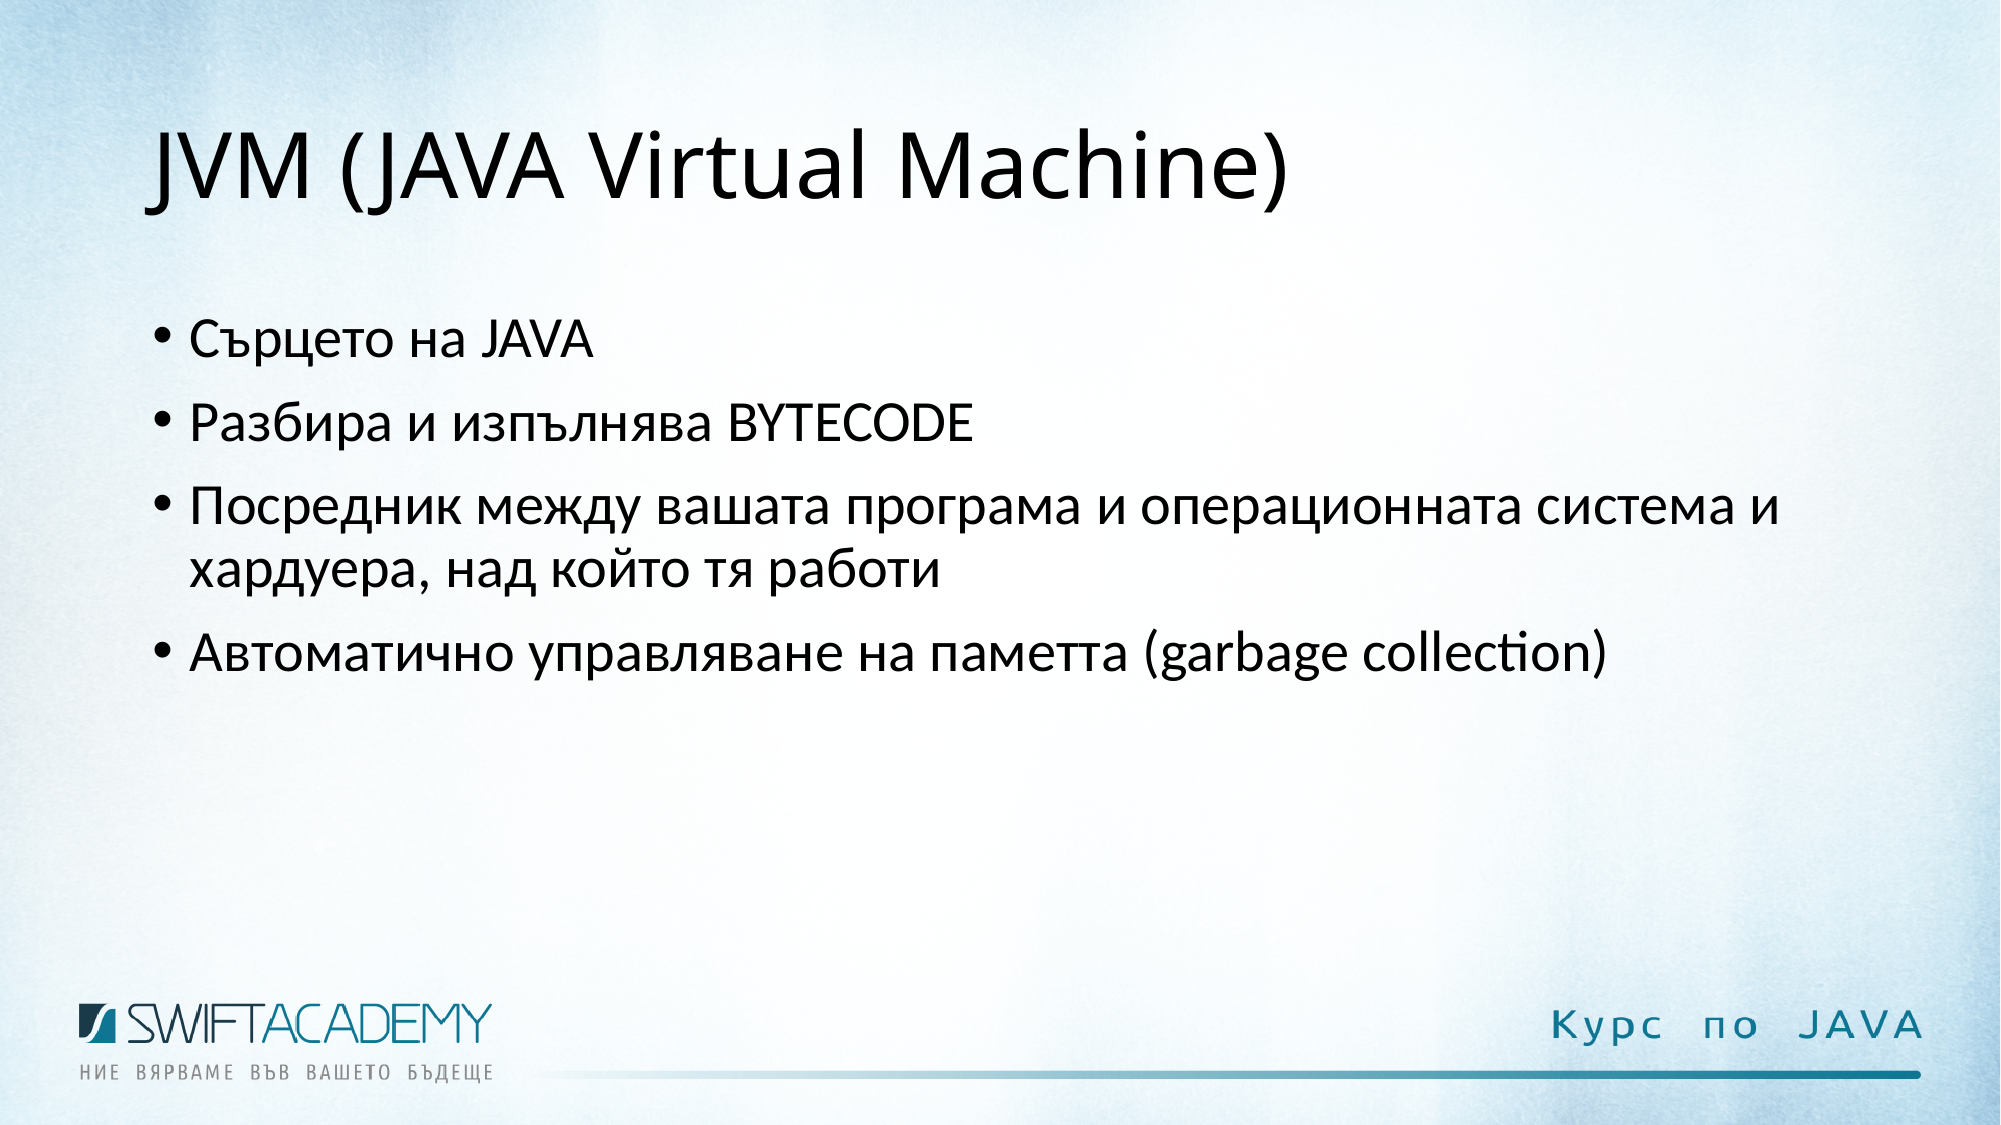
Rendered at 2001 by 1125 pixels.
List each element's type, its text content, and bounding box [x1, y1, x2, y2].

list Сърцето на JAVA Разбира и изпълнява BYTECODE Посредник между вашата програма и операционната система и хардуера, над който тя работи Автоматично управляване на паметта (garbage collection) [137, 299, 1863, 1014]
title JVM (JAVA Virtual Machine) [137, 59, 1863, 278]
picture [0, 0, 2001, 1125]
